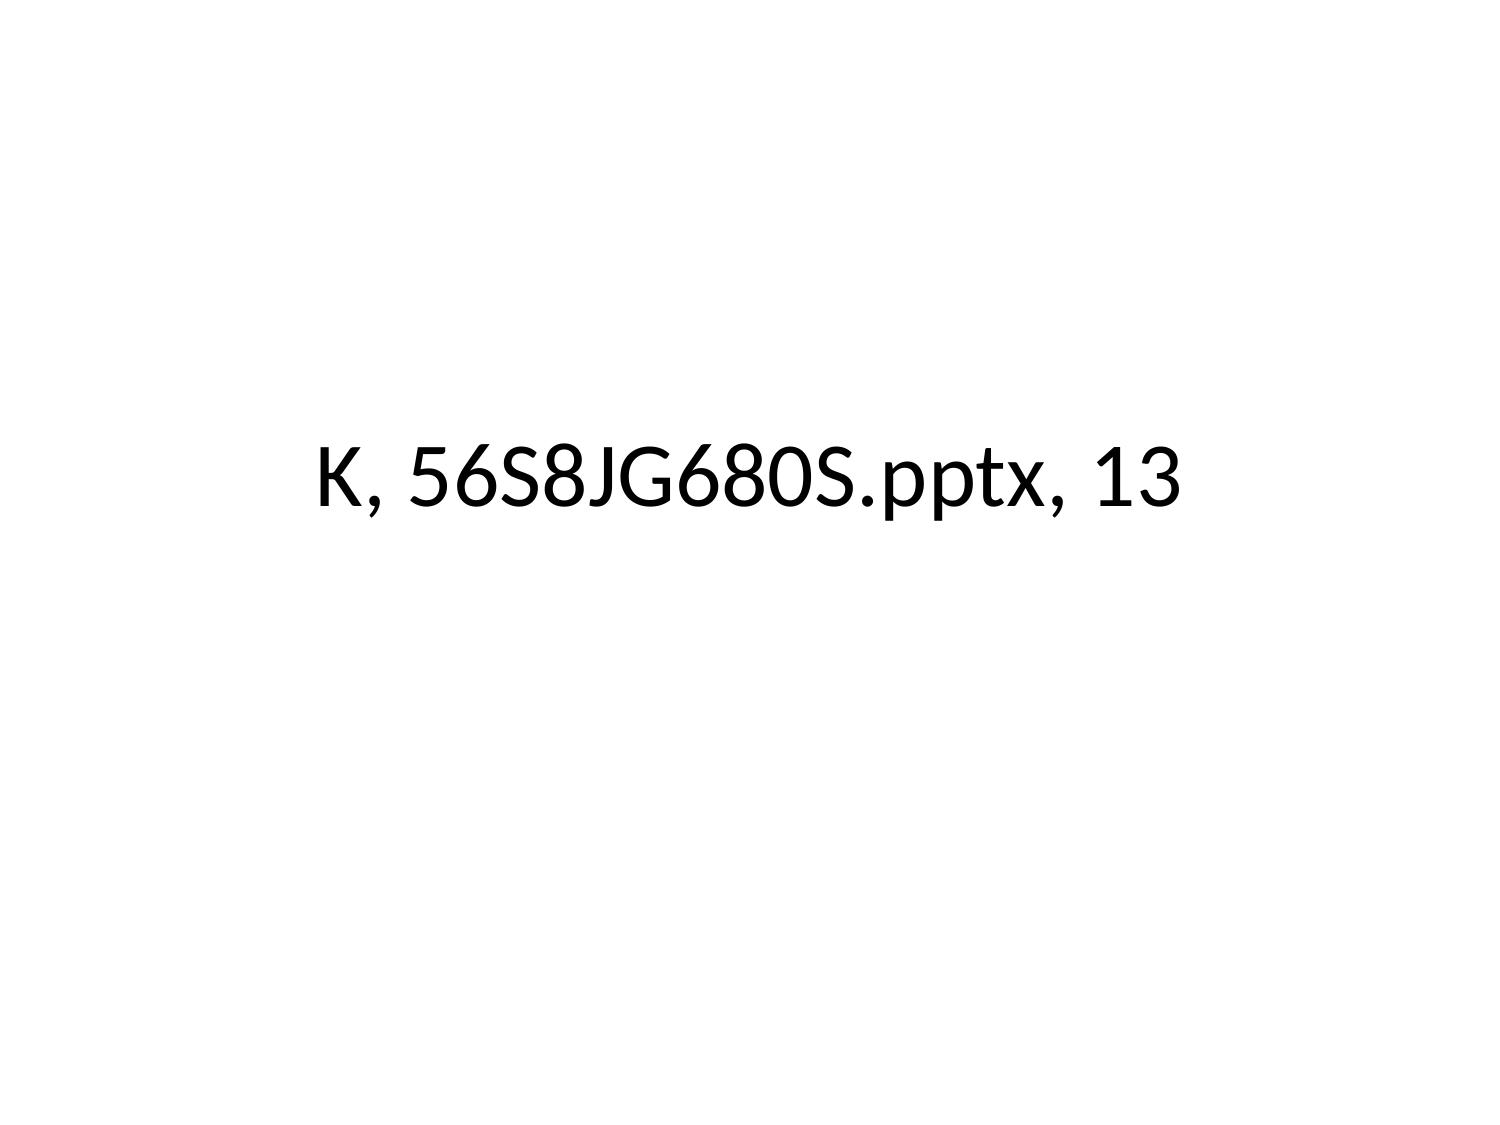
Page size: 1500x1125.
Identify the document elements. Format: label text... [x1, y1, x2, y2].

title K, 56S8JG680S.pptx, 13 [112, 349, 1388, 591]
